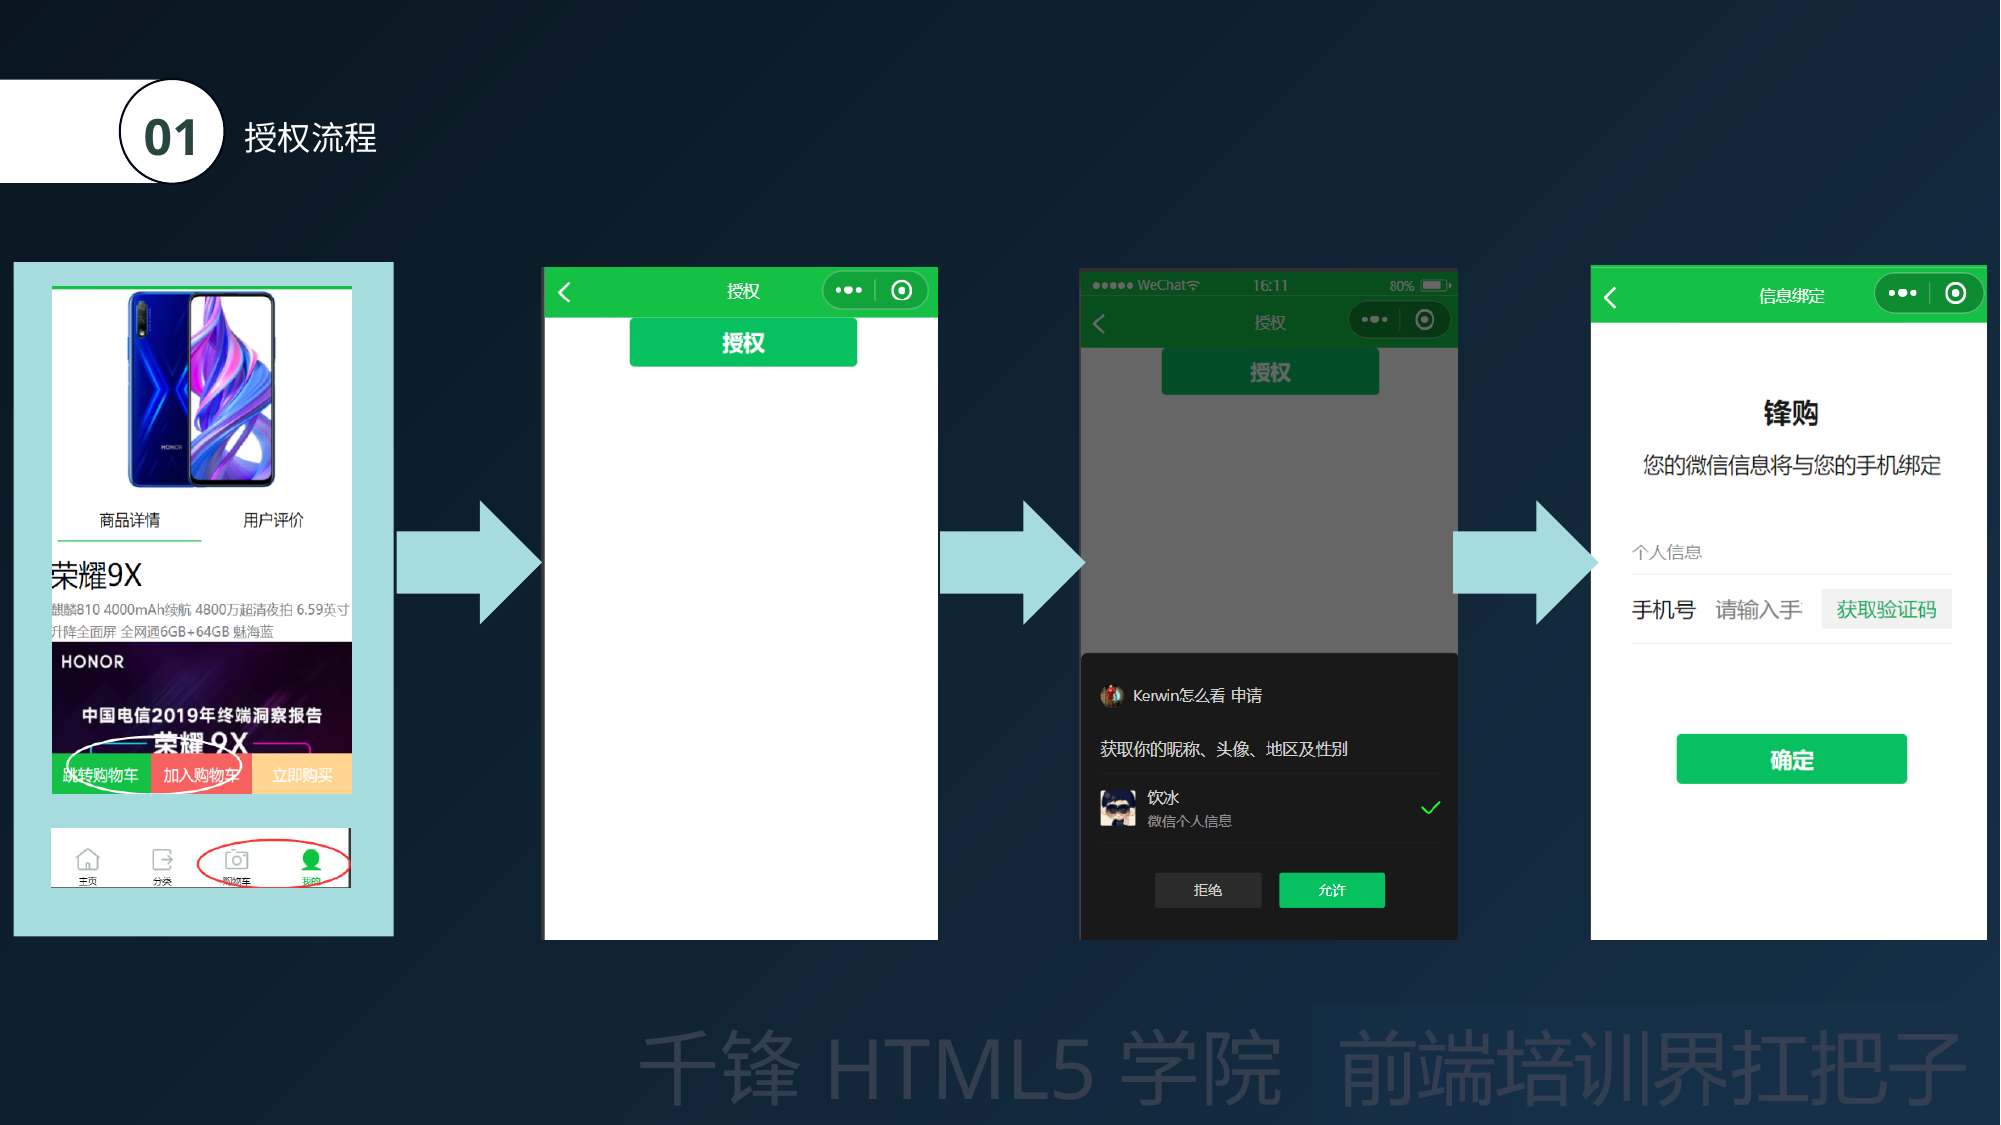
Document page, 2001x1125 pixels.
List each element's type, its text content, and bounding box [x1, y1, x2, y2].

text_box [0, 78, 225, 184]
text_box [395, 497, 541, 628]
picture [1590, 265, 1987, 940]
picture [52, 286, 352, 794]
text_box [1458, 497, 1590, 628]
text_box [939, 497, 1079, 628]
picture [51, 828, 351, 888]
picture [541, 267, 938, 940]
text_box [13, 261, 395, 937]
text_box 授权流程 [229, 90, 393, 165]
picture [1079, 268, 1458, 940]
picture [1312, 1005, 1984, 1125]
